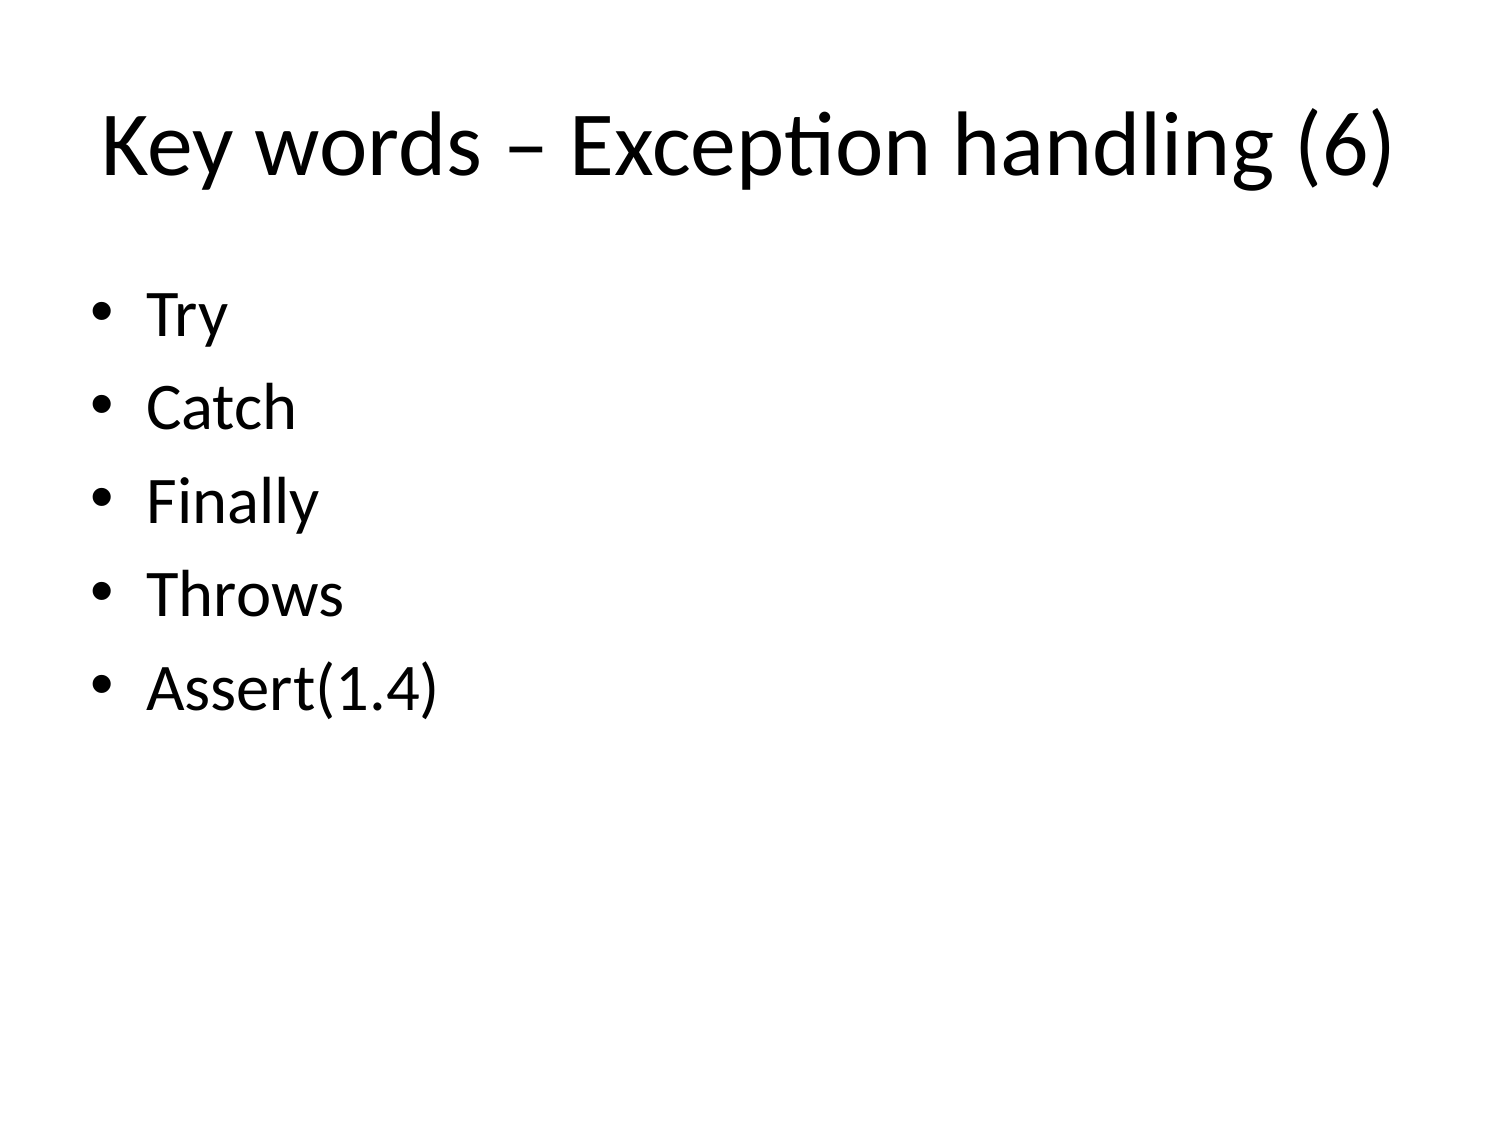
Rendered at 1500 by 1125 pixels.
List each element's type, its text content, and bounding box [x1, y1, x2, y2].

title Key words – Exception handling (6) [75, 45, 1425, 233]
list Try Catch Finally Throws Assert(1.4) [75, 262, 1425, 1005]
